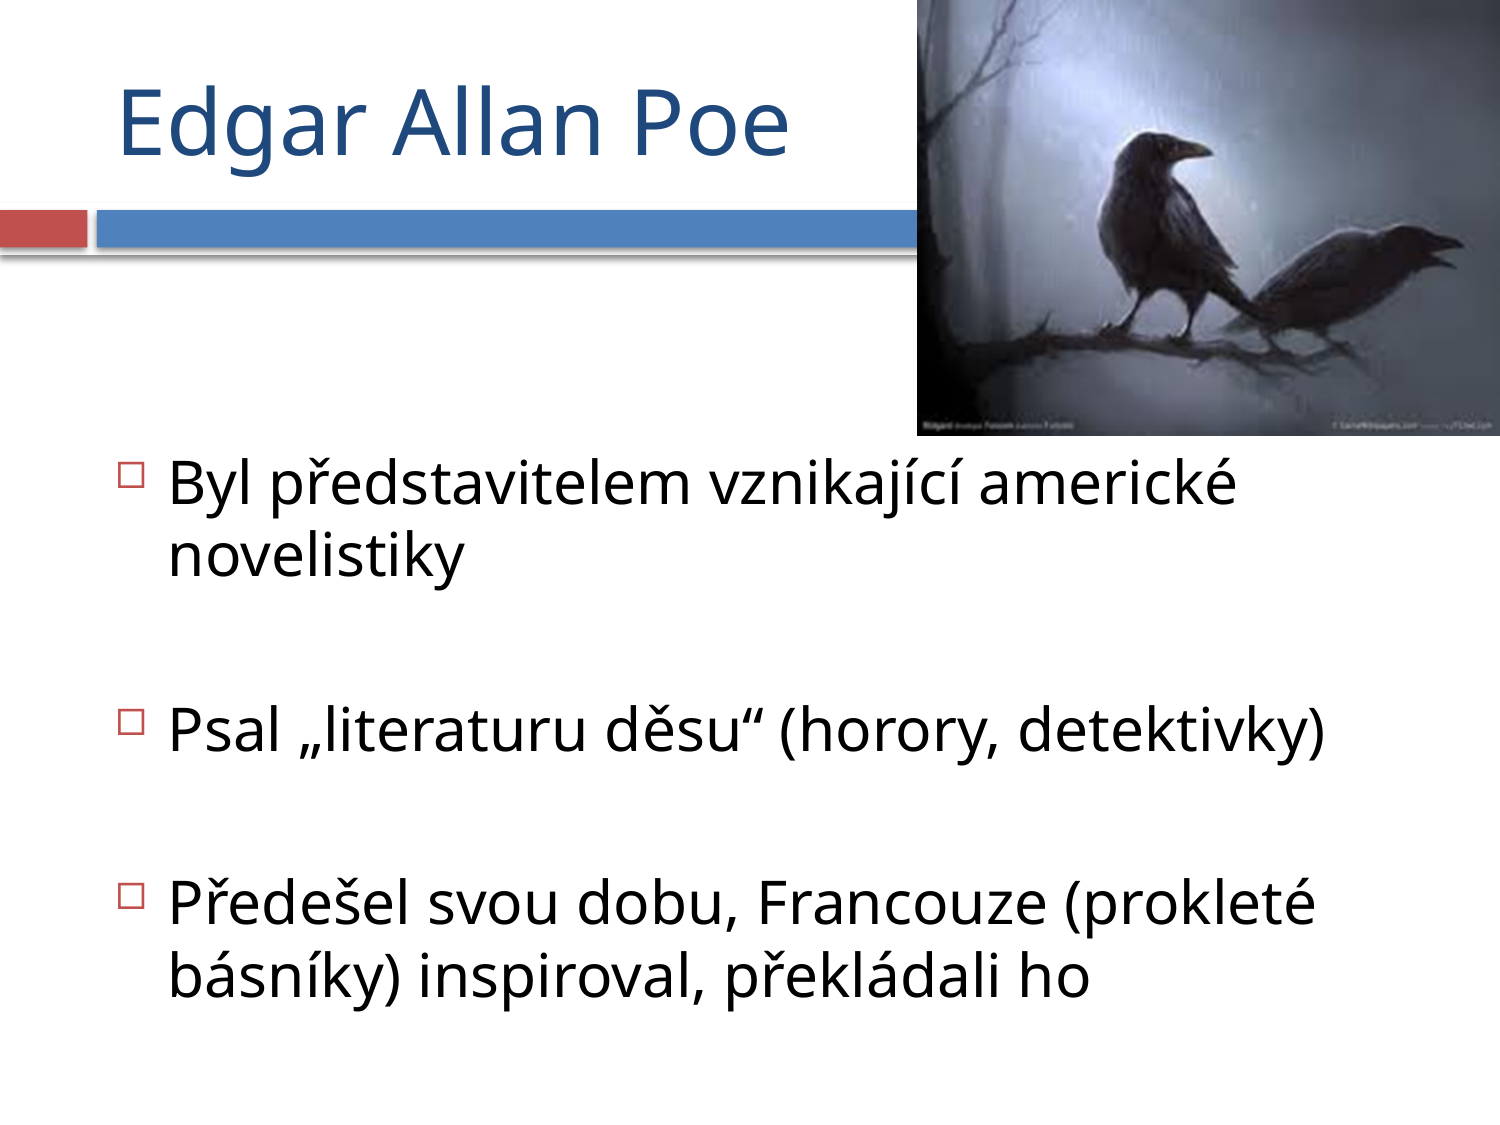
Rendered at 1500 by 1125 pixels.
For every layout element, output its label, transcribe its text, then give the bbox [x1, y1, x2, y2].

title Edgar Allan Poe [100, 37, 911, 200]
list Byl představitelem vznikající americké novelistiky Psal „literaturu děsu“ (horory, detektivky) Předešel svou dobu, Francouze (prokleté básníky) inspiroval, překládali ho [100, 262, 1438, 1000]
picture [917, 0, 1500, 437]
